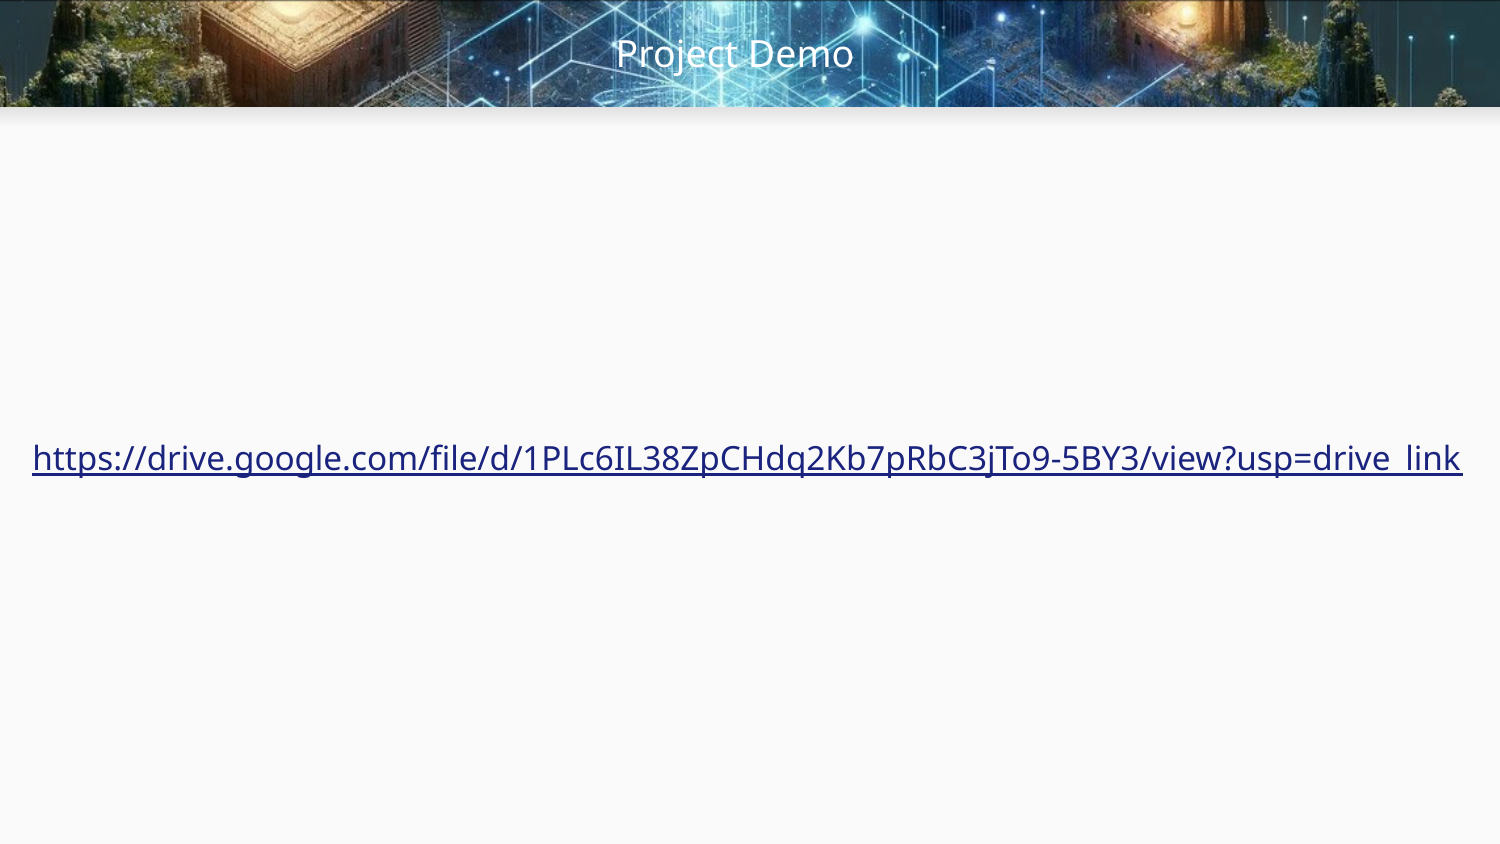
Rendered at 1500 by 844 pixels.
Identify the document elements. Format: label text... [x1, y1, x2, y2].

list https://drive.google.com/file/d/1PLc6IL38ZpCHdq2Kb7pRbC3jTo9-5BY3/view?usp=drive_link [17, 415, 1487, 613]
picture [0, 0, 1500, 107]
title Project Demo [16, 2, 1464, 102]
